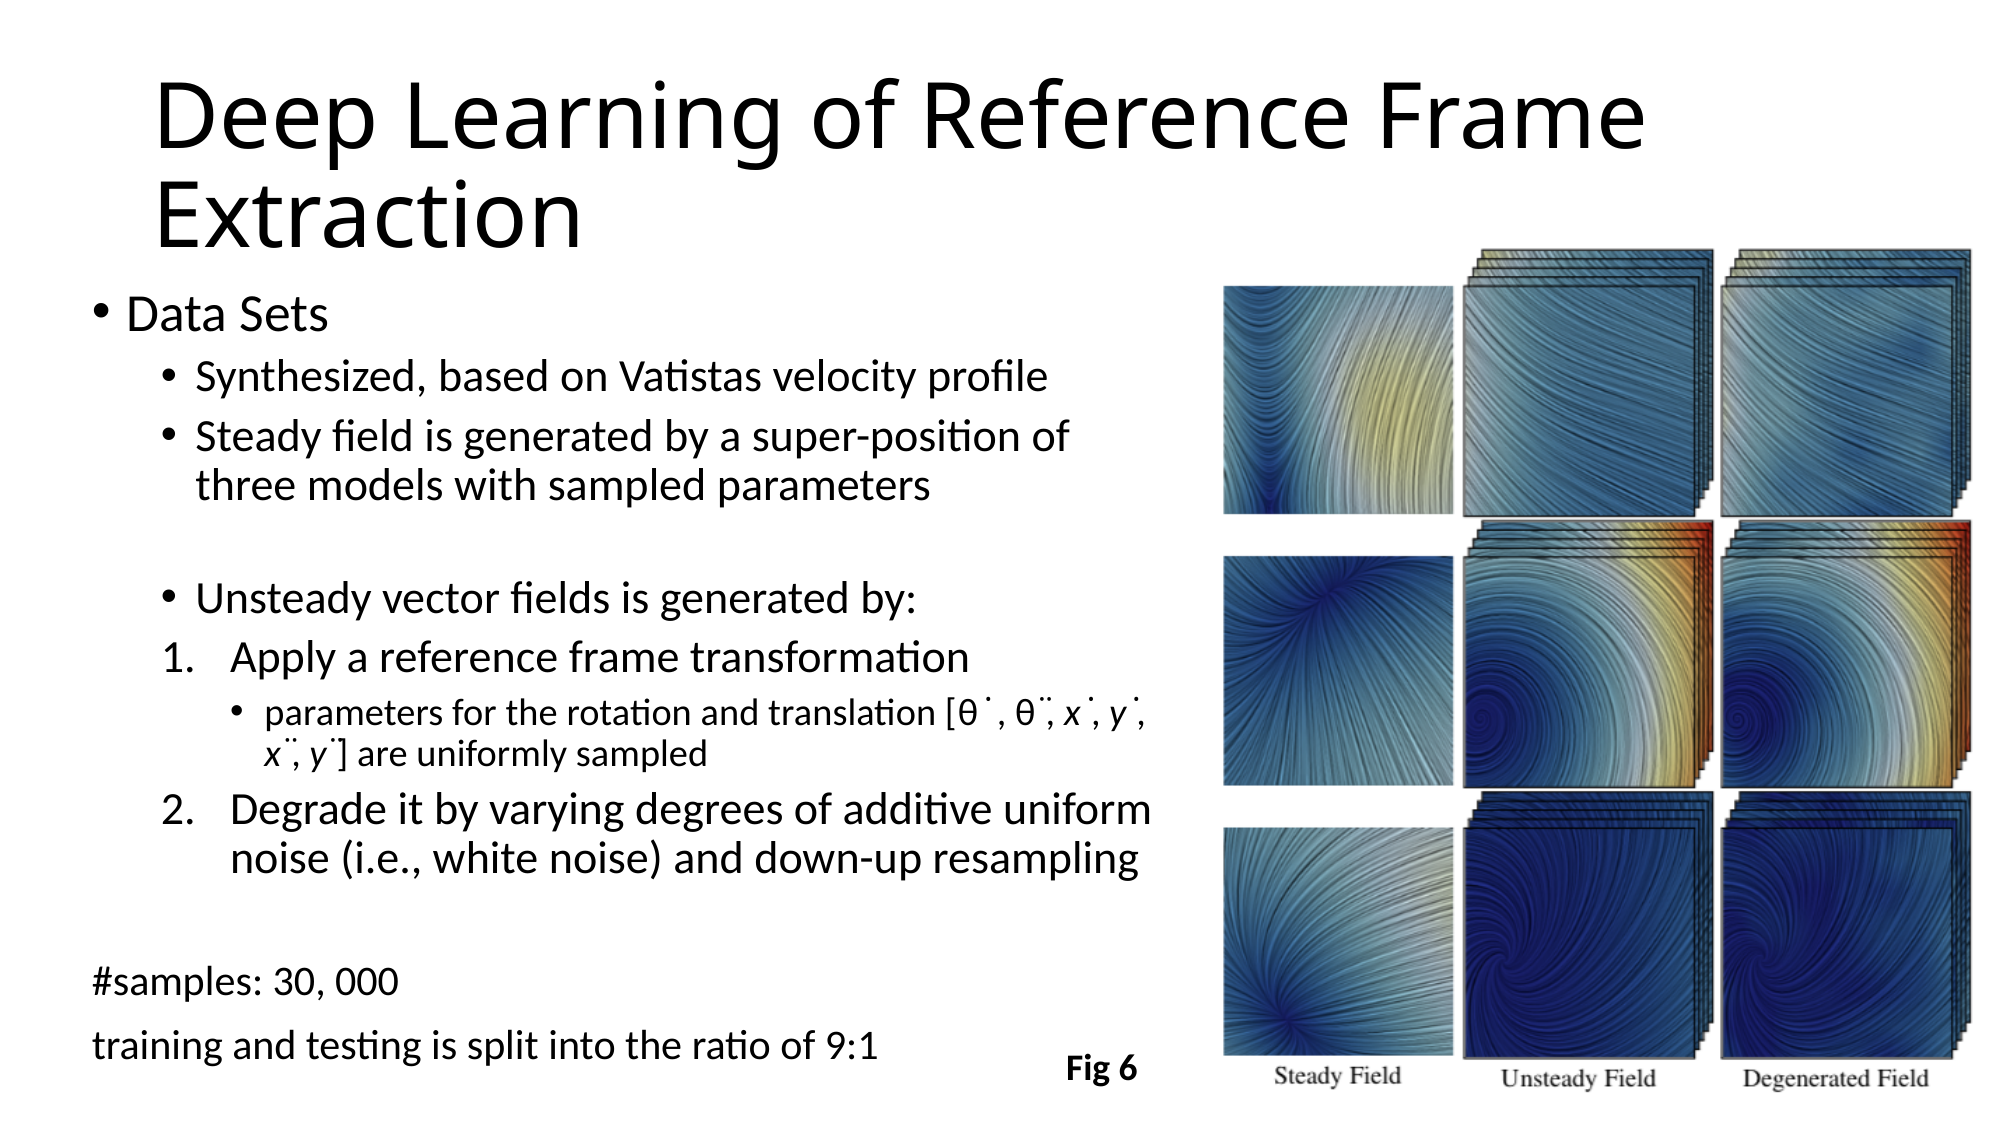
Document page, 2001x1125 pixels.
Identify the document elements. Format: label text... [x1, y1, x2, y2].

list Data Sets Synthesized, based on Vatistas velocity profile Steady field is generated by a super-position of three models with sampled parameters Unsteady vector fields is generated by: Apply a reference frame transformation parameters for the rotation and translation [θ ̇ , θ ̈, x ̇, y ̇, x ̈, y ̈] are uniformly sampled Degrade it by varying degrees of additive uniform noise (i.e., white noise) and down-up resampling #samples: 30, 000 training and testing is split into the ratio of 9:1 [76, 277, 1179, 1125]
title Deep Learning of Reference Frame Extraction [137, 59, 1863, 278]
picture [1218, 247, 1978, 1095]
text_box Fig 6 [1051, 1035, 1153, 1096]
